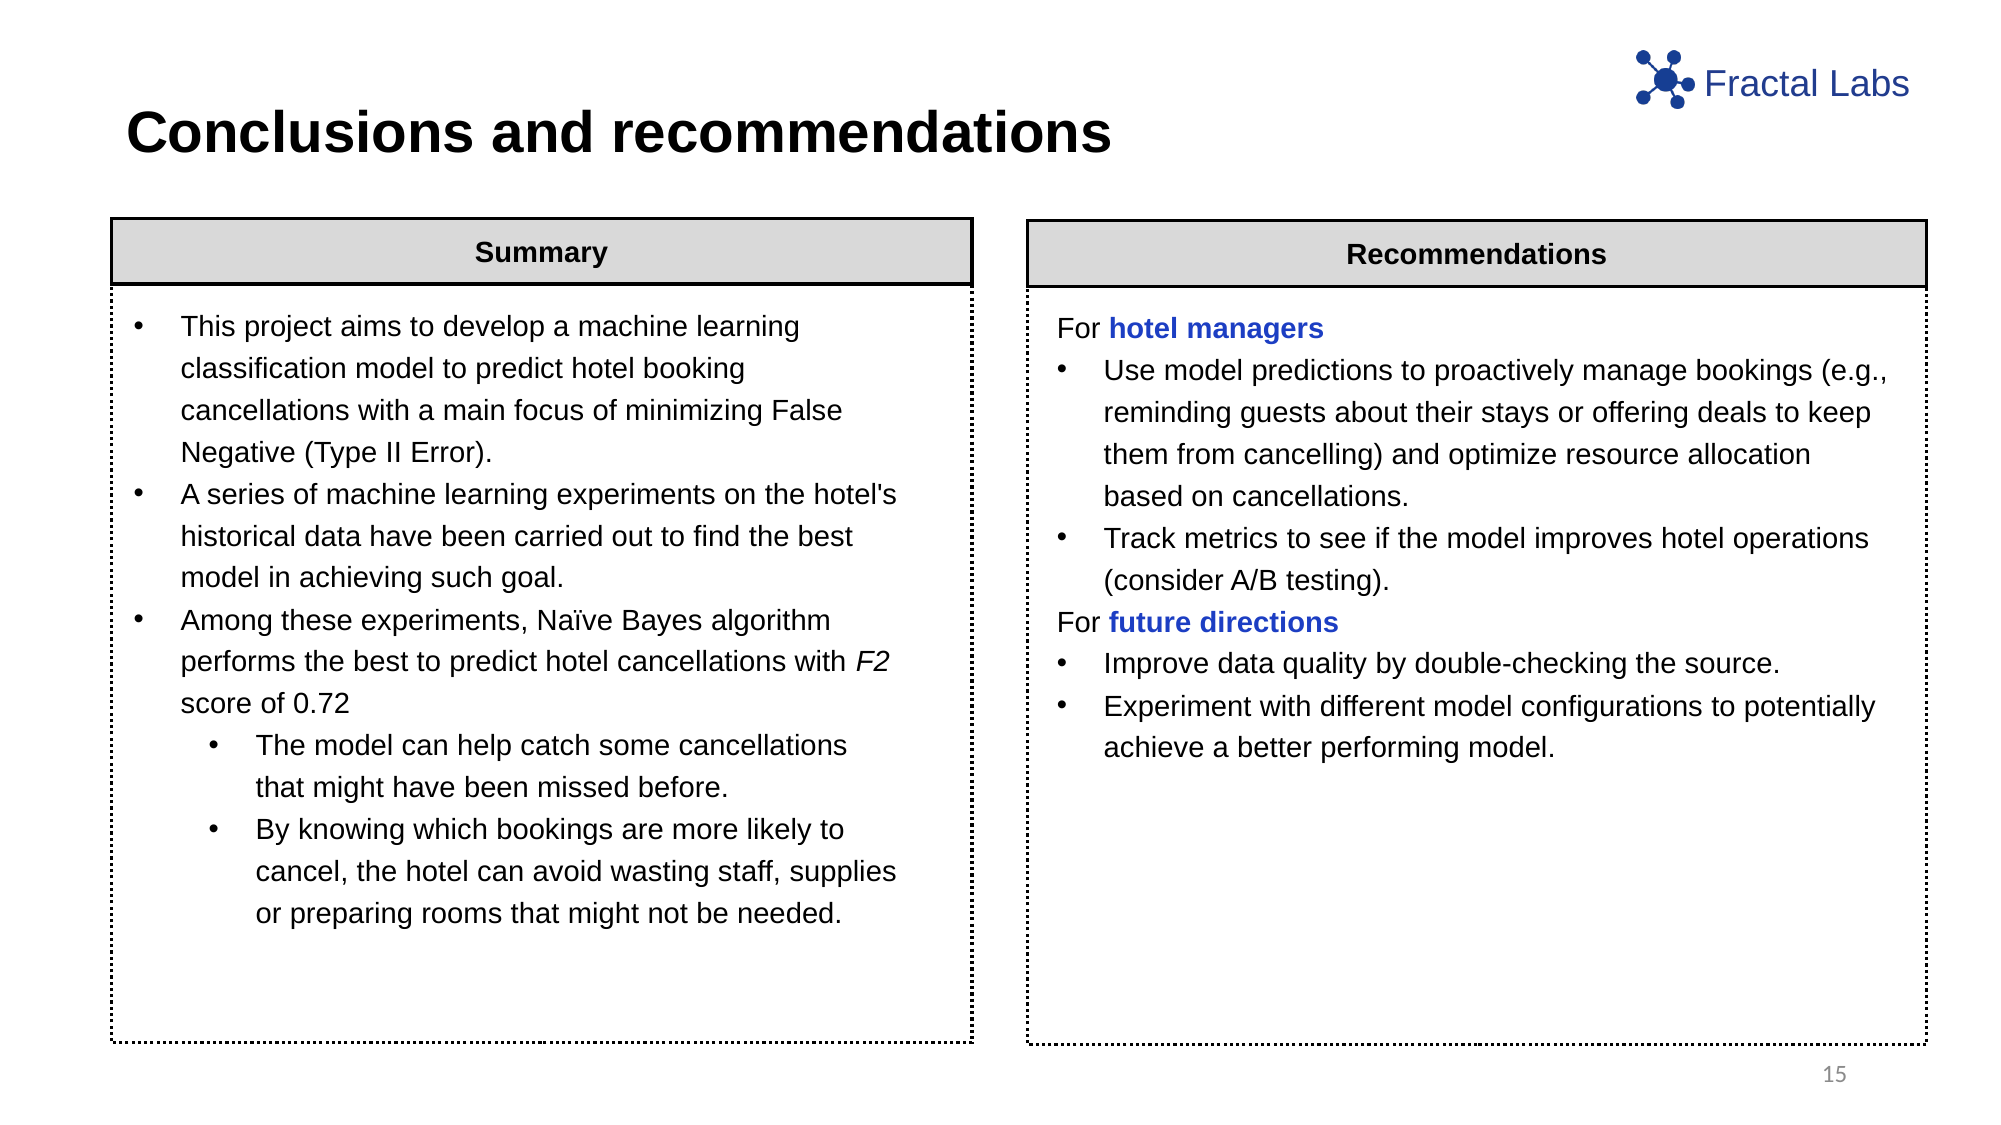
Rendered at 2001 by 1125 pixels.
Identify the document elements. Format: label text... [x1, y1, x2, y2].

text_box Fractal Labs [1689, 51, 1926, 112]
text_box Recommendations [1027, 219, 1927, 287]
text_box This project aims to develop a machine learning classification model to predict hotel booking cancellations with a main focus of minimizing False Negative (Type II Error). A series of machine learning experiments on the hotel's historical data have been carried out to find the best model in achieving such goal. Among these experiments, Naïve Bayes algorithm performs the best to predict hotel cancellations with F2 score of 0.72 The model can help catch some cancellations that might have been missed before. By knowing which bookings are more likely to cancel, the hotel can avoid wasting staff, supplies or preparing rooms that might not be needed. [118, 292, 921, 1039]
text_box [110, 285, 973, 1044]
slide_number 15 [1412, 1045, 1863, 1103]
picture [1636, 50, 1695, 109]
text_box Summary [110, 217, 973, 285]
text_box [1027, 287, 1927, 1046]
title Conclusions and recommendations [111, 87, 1827, 181]
text_box For hotel managers Use model predictions to proactively manage bookings (e.g., reminding guests about their stays or offering deals to keep them from cancelling) and optimize resource allocation based on cancellations. Track metrics to see if the model improves hotel operations (consider A/B testing). For future directions Improve data quality by double-checking the source. Experiment with different model configurations to potentially achieve a better performing model. [1041, 294, 1908, 767]
